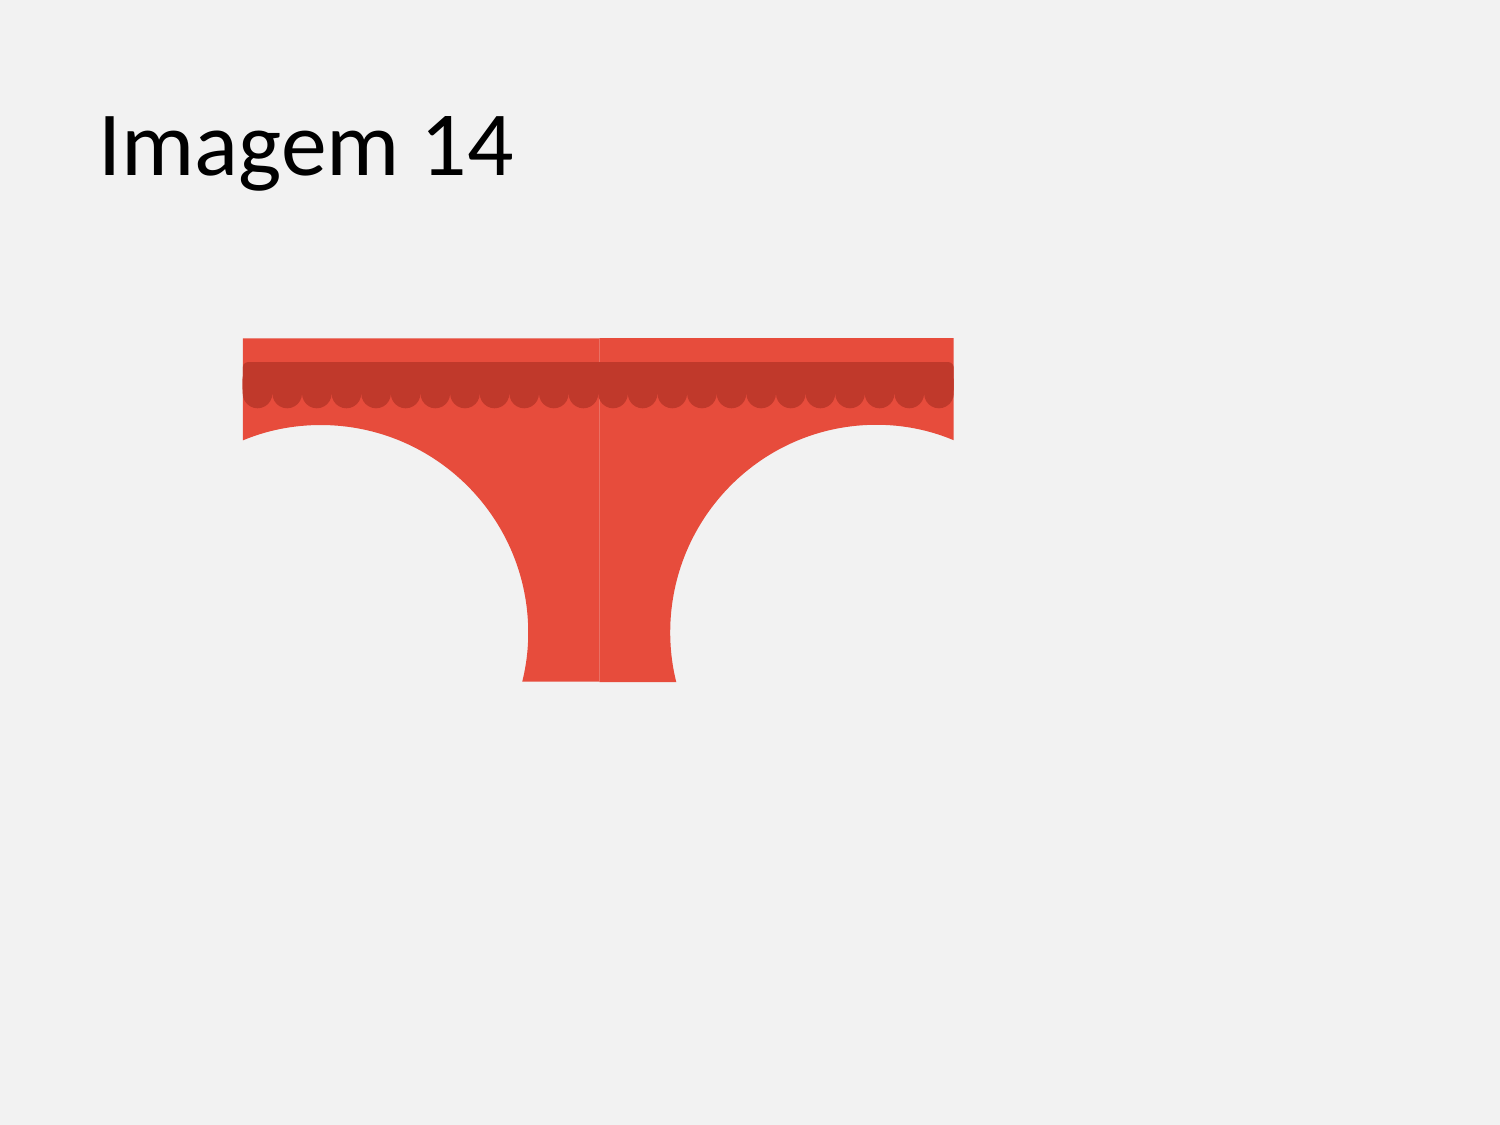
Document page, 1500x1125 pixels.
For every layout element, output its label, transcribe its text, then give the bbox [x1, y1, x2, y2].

title Imagem 14 [75, 45, 538, 233]
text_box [242, 337, 954, 683]
